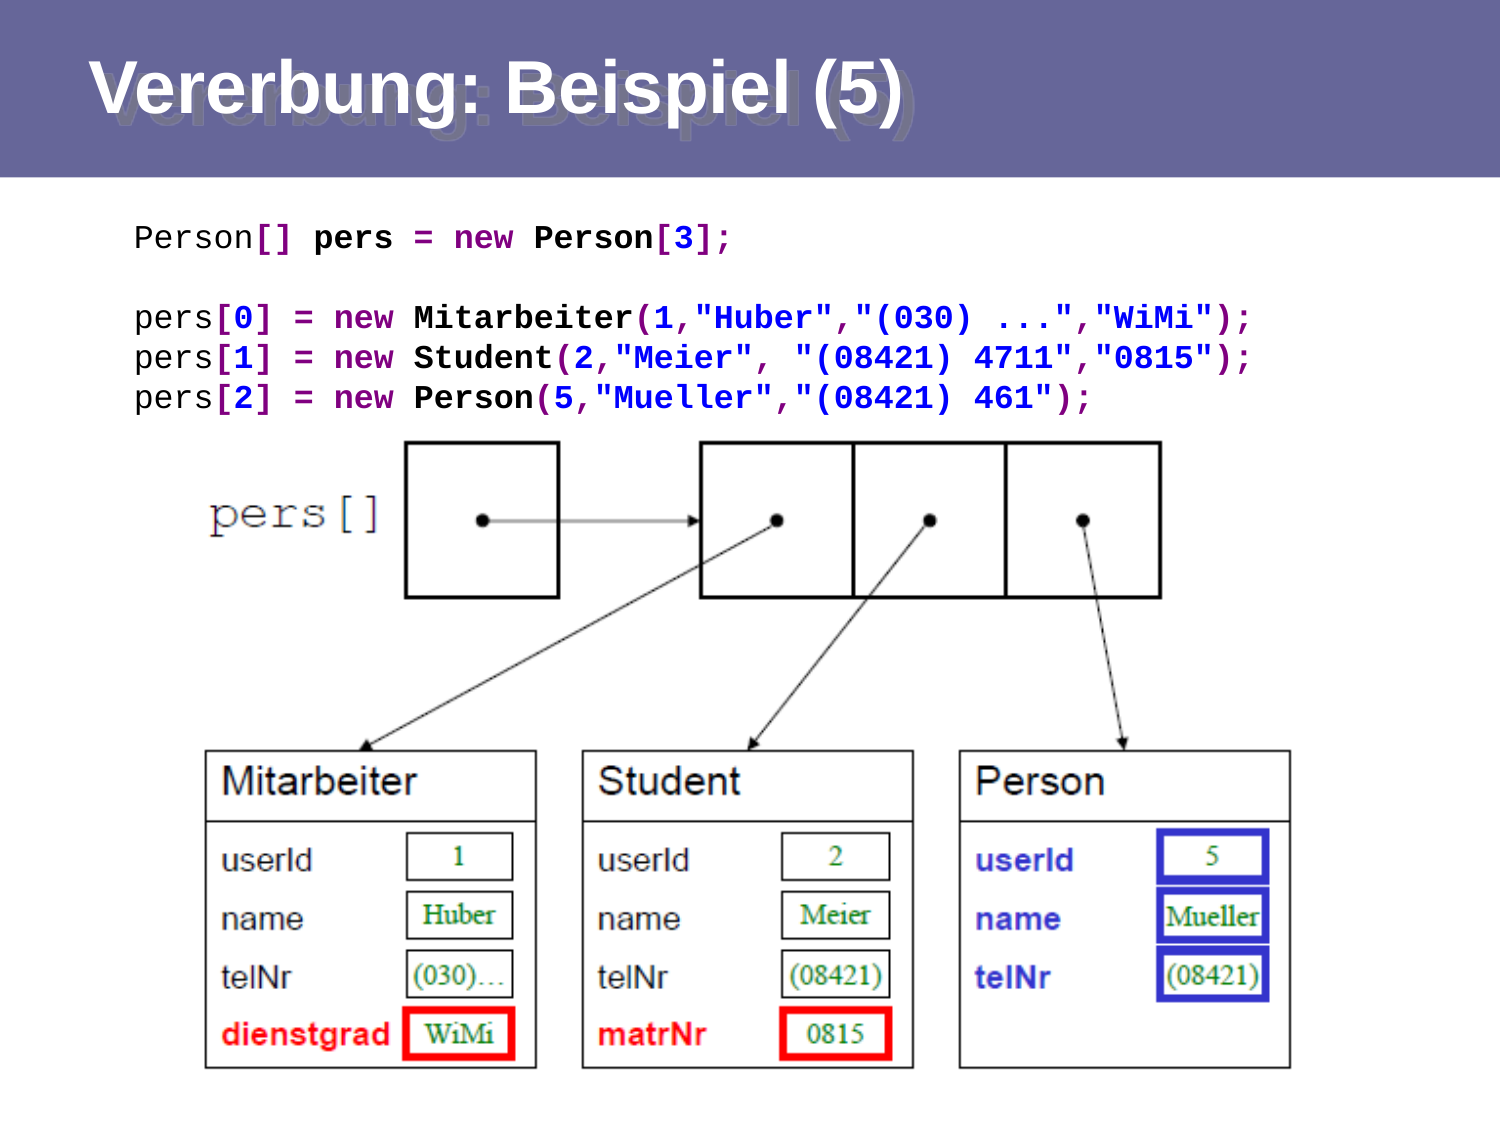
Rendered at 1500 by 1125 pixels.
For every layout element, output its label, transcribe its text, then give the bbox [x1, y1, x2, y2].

picture [173, 414, 1311, 1080]
text_box Person[] pers = new Person[3]; pers[0] = new Mitarbeiter(1,"Huber","(030) ...","WiMi"); pers[1] = new Student(2,"Meier", "(08421) 4711","0815"); pers[2] = new Person(5,"Mueller","(08421) 461"); [118, 208, 1269, 423]
title Vererbung: Beispiel (5) [0, 29, 1500, 148]
